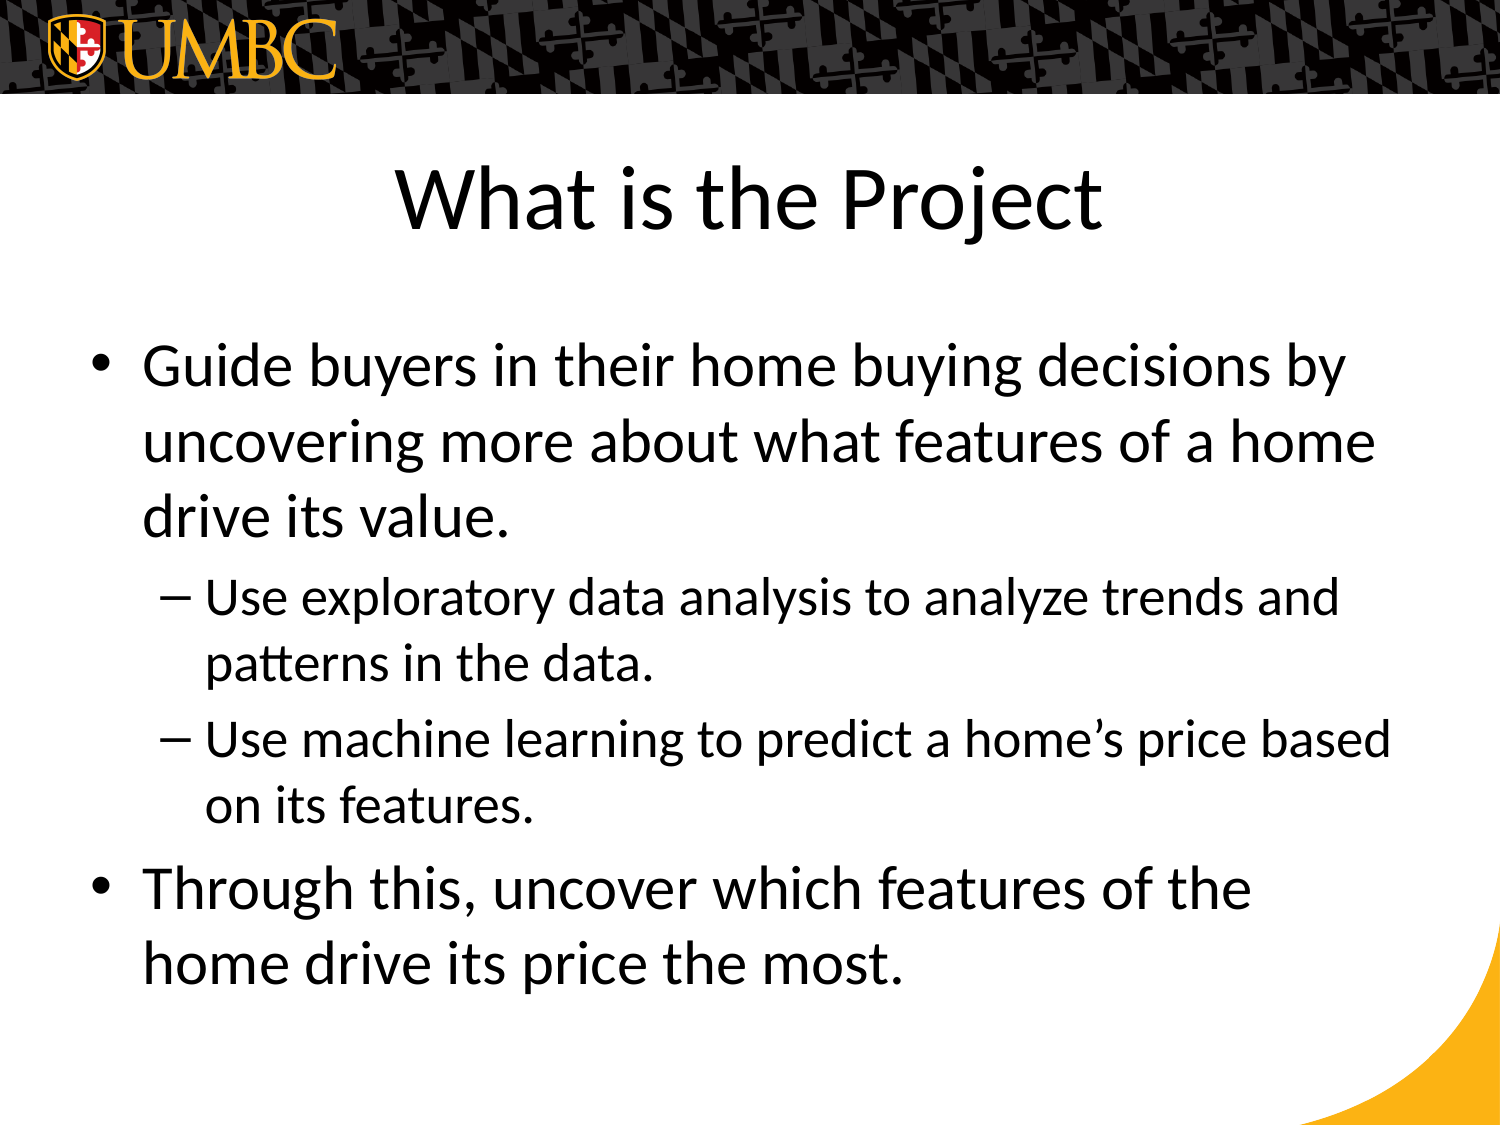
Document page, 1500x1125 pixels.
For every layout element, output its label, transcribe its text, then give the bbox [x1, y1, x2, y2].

title What is the Project [75, 98, 1425, 287]
picture [1299, 921, 1500, 1125]
picture [0, 0, 1500, 94]
list Guide buyers in their home buying decisions by uncovering more about what features of a home drive its value. Use exploratory data analysis to analyze trends and patterns in the data. Use machine learning to predict a home’s price based on its features. Through this, uncover which features of the home drive its price the most. [75, 316, 1425, 1005]
